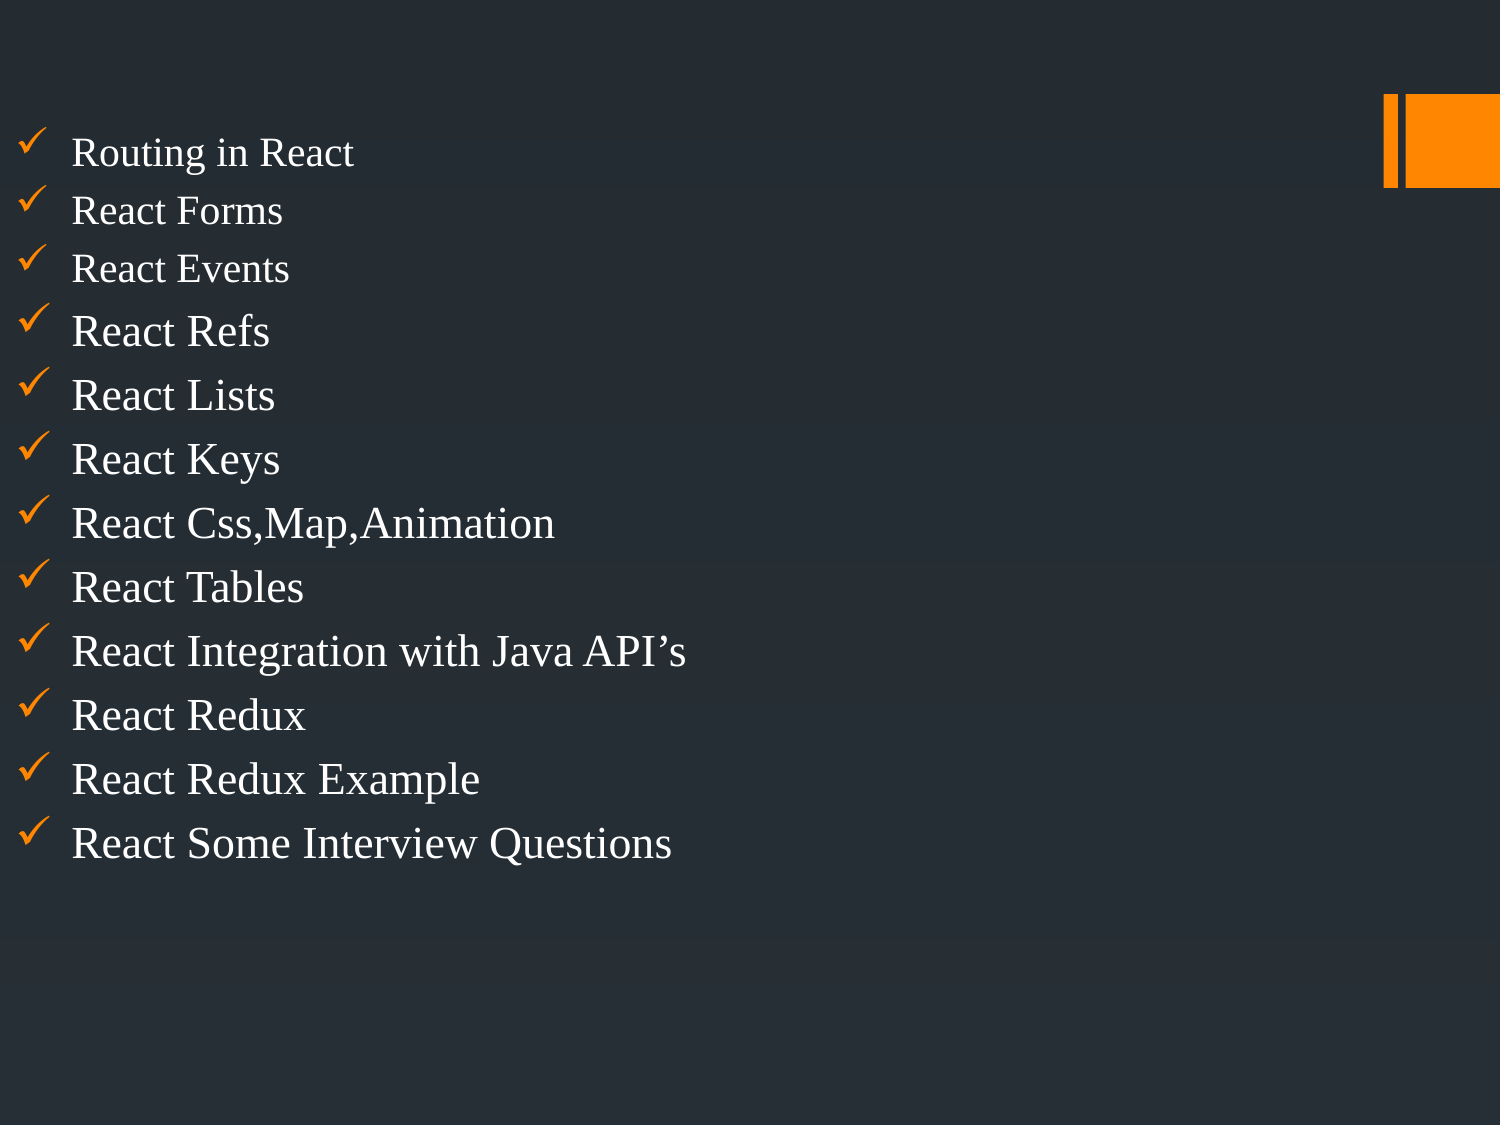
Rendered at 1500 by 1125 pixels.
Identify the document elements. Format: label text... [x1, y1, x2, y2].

subtitle Routing in React React Forms React Events React Refs React Lists React Keys React Css,Map,Animation React Tables React Integration with Java API’s React Redux React Redux Example React Some Interview Questions [0, 0, 1483, 1125]
